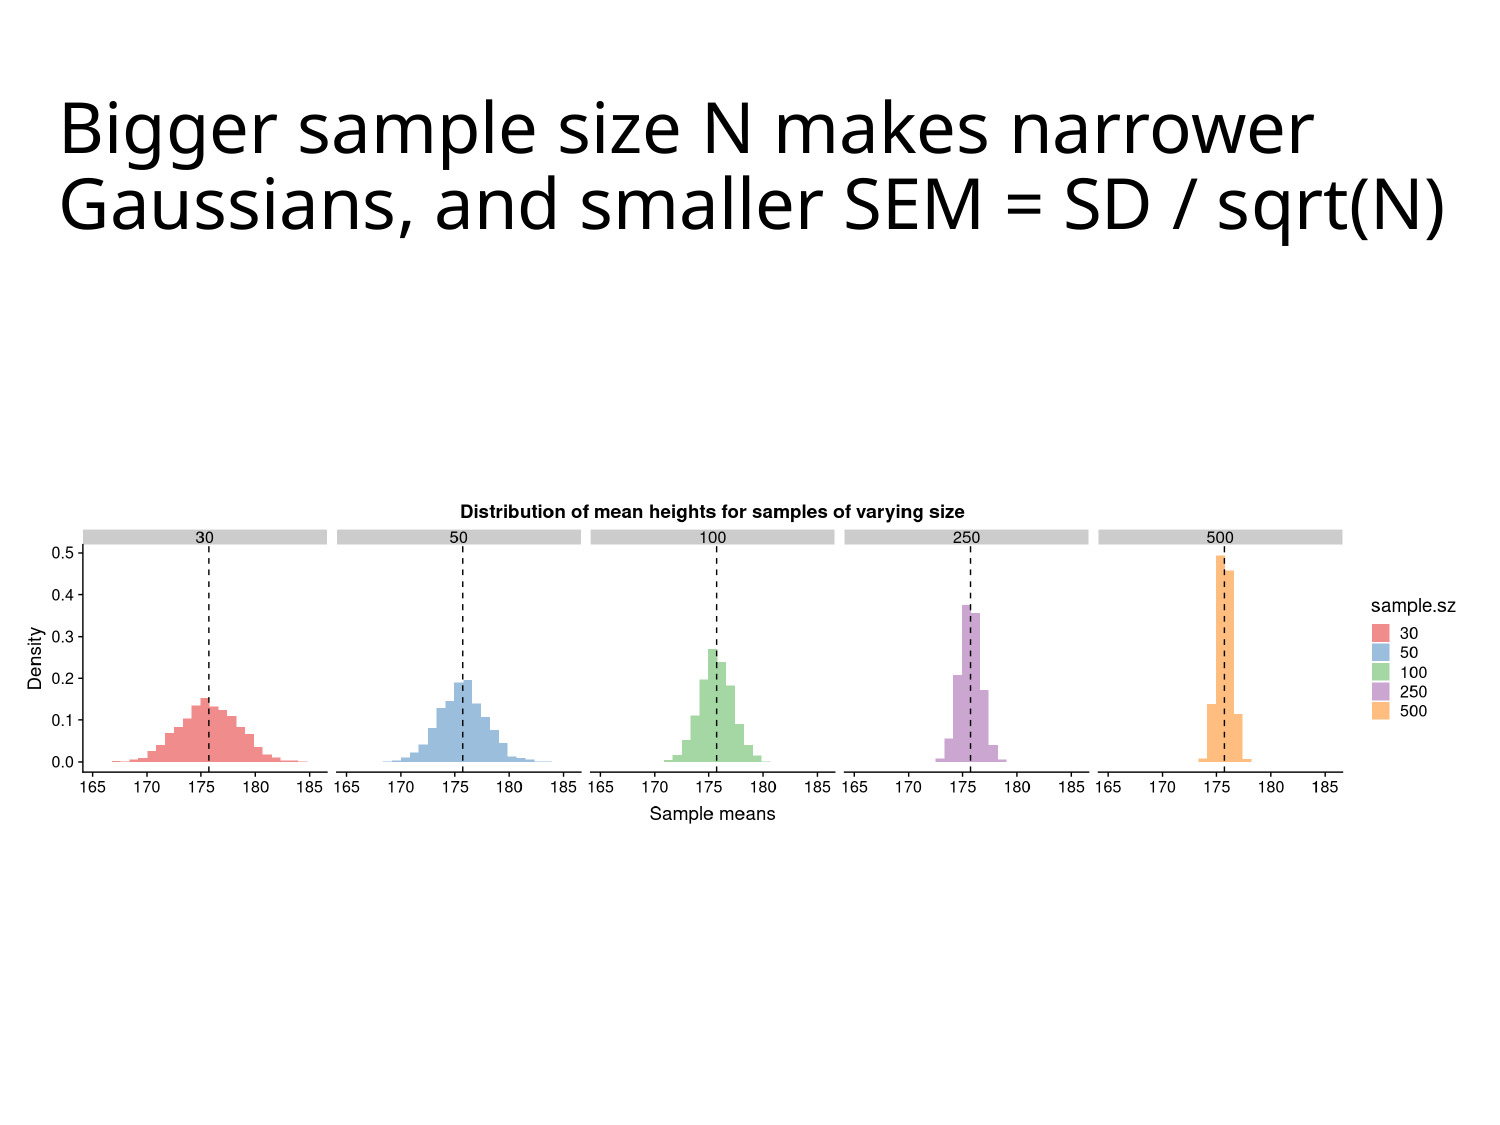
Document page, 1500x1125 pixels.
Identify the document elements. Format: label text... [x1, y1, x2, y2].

picture [12, 493, 1475, 836]
title Bigger sample size N makes narrower Gaussians, and smaller SEM = SD / sqrt(N) [43, 59, 1475, 278]
